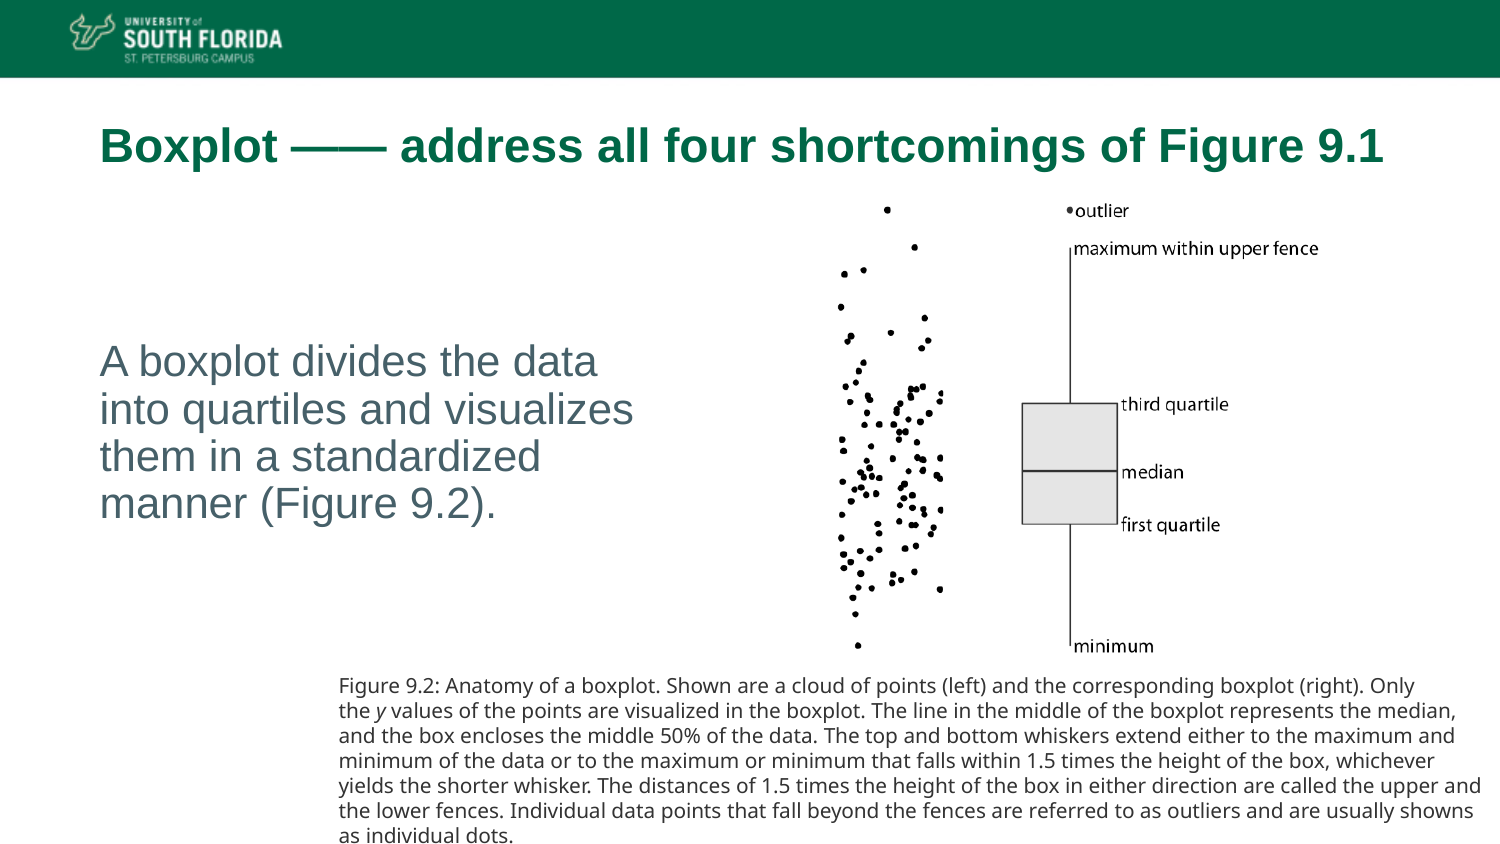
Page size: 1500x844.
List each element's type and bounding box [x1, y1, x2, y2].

picture [0, 0, 1500, 844]
text_box [323, 189, 1500, 832]
